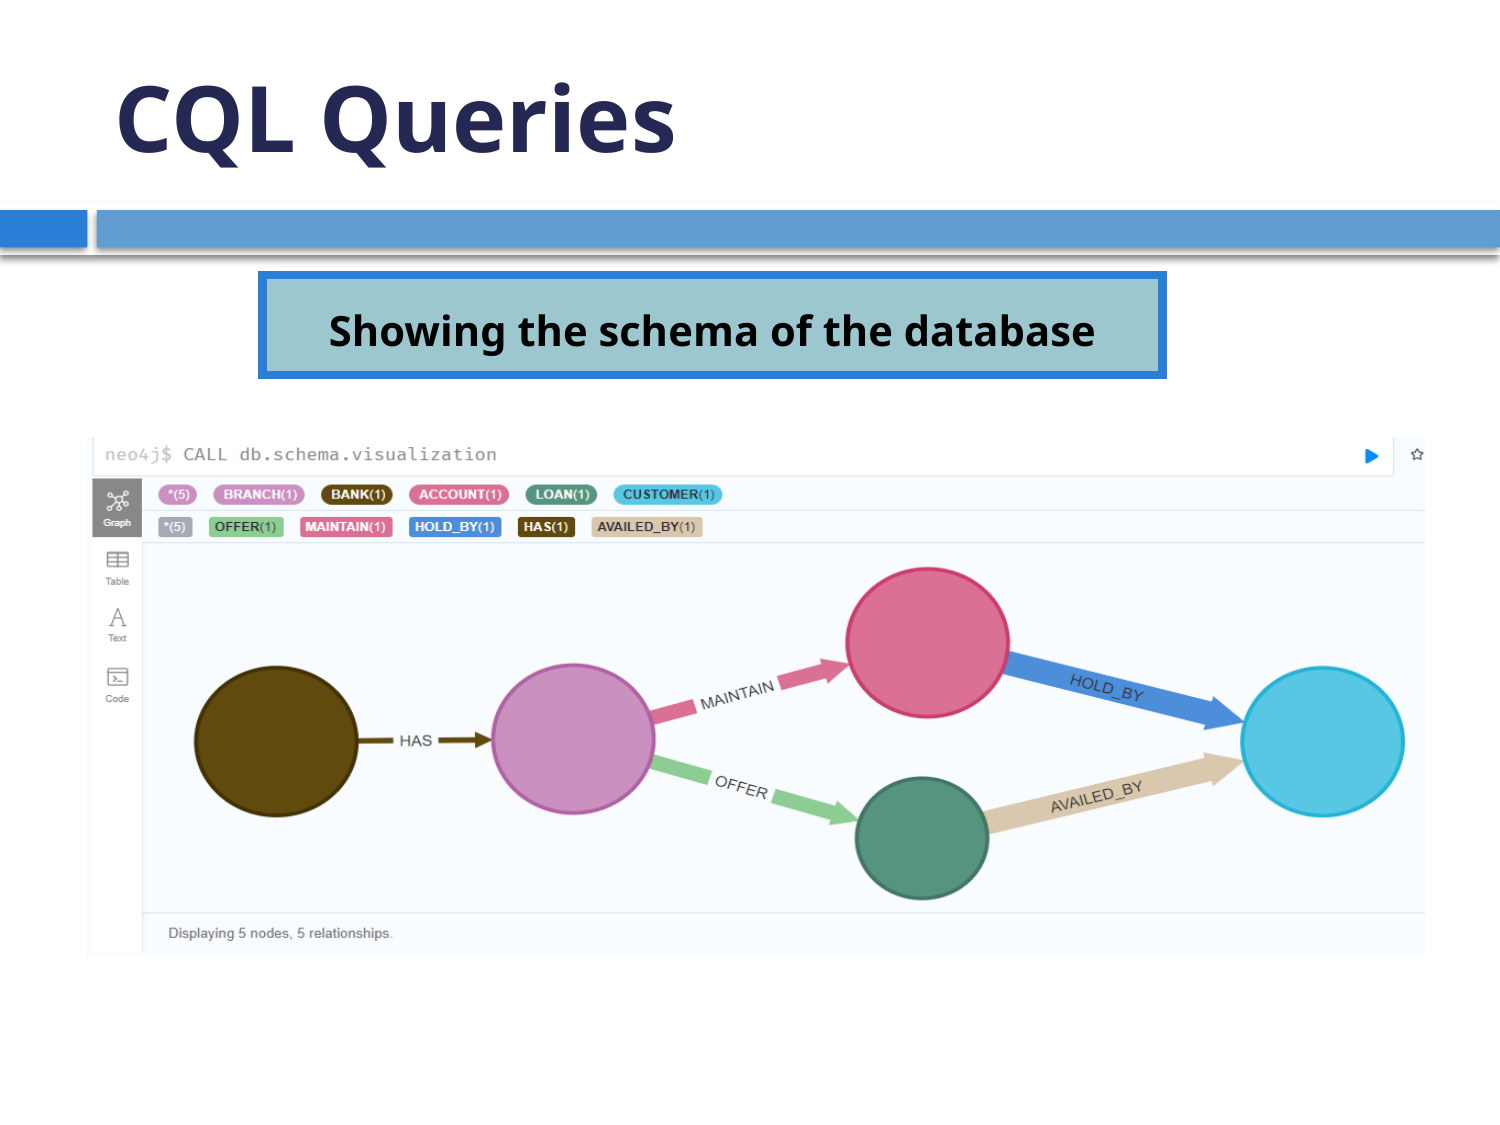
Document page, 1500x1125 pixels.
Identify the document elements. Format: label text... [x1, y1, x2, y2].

title CQL Queries [99, 44, 1425, 188]
list Showing the schema of the database [258, 271, 1167, 379]
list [87, 437, 1426, 955]
